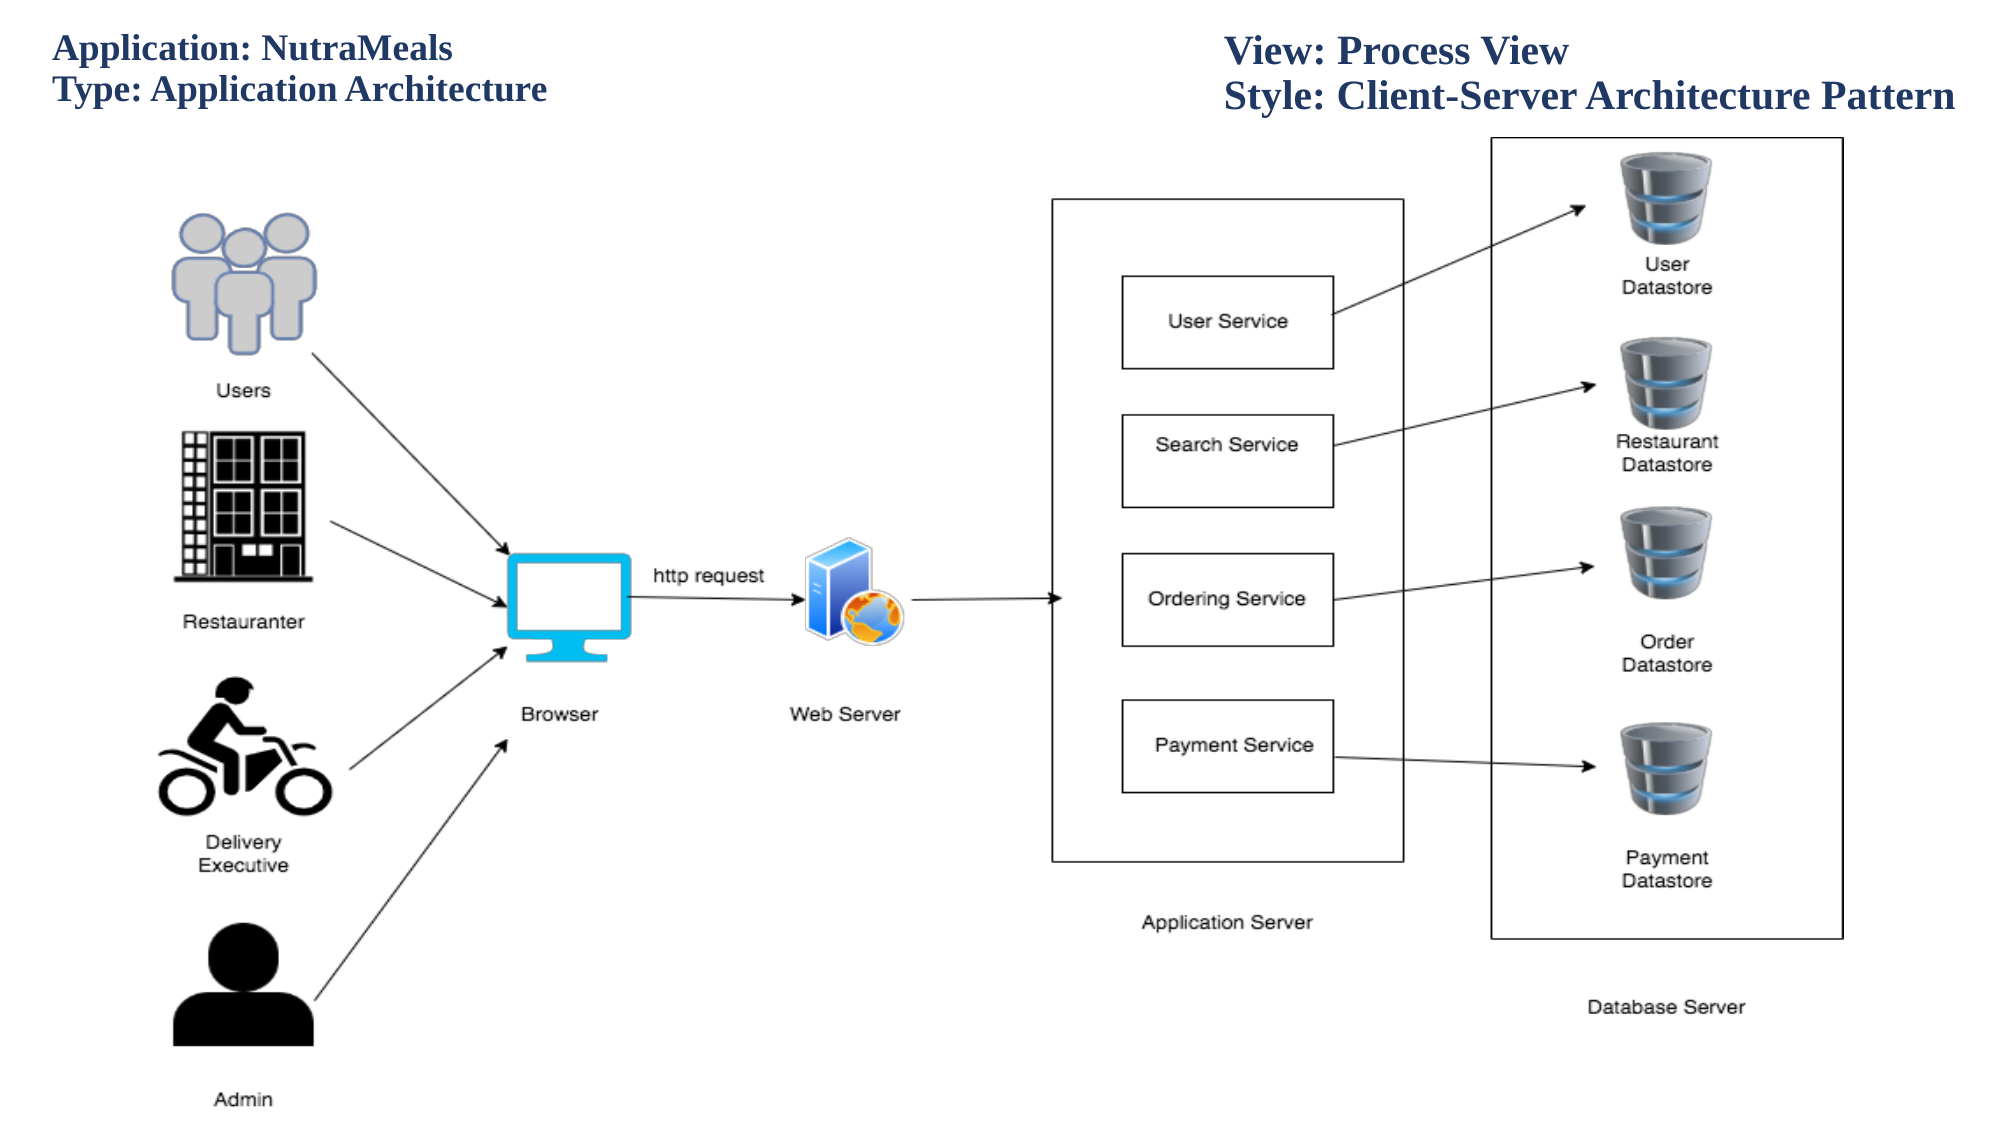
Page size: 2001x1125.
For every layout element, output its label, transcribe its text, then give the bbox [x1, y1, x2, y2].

picture [156, 137, 1844, 1125]
text_box View: Process View Style: Client-Server Architecture Pattern [1208, 20, 1989, 186]
title Application: NutraMeals Type: Application Architecture [37, 20, 733, 159]
